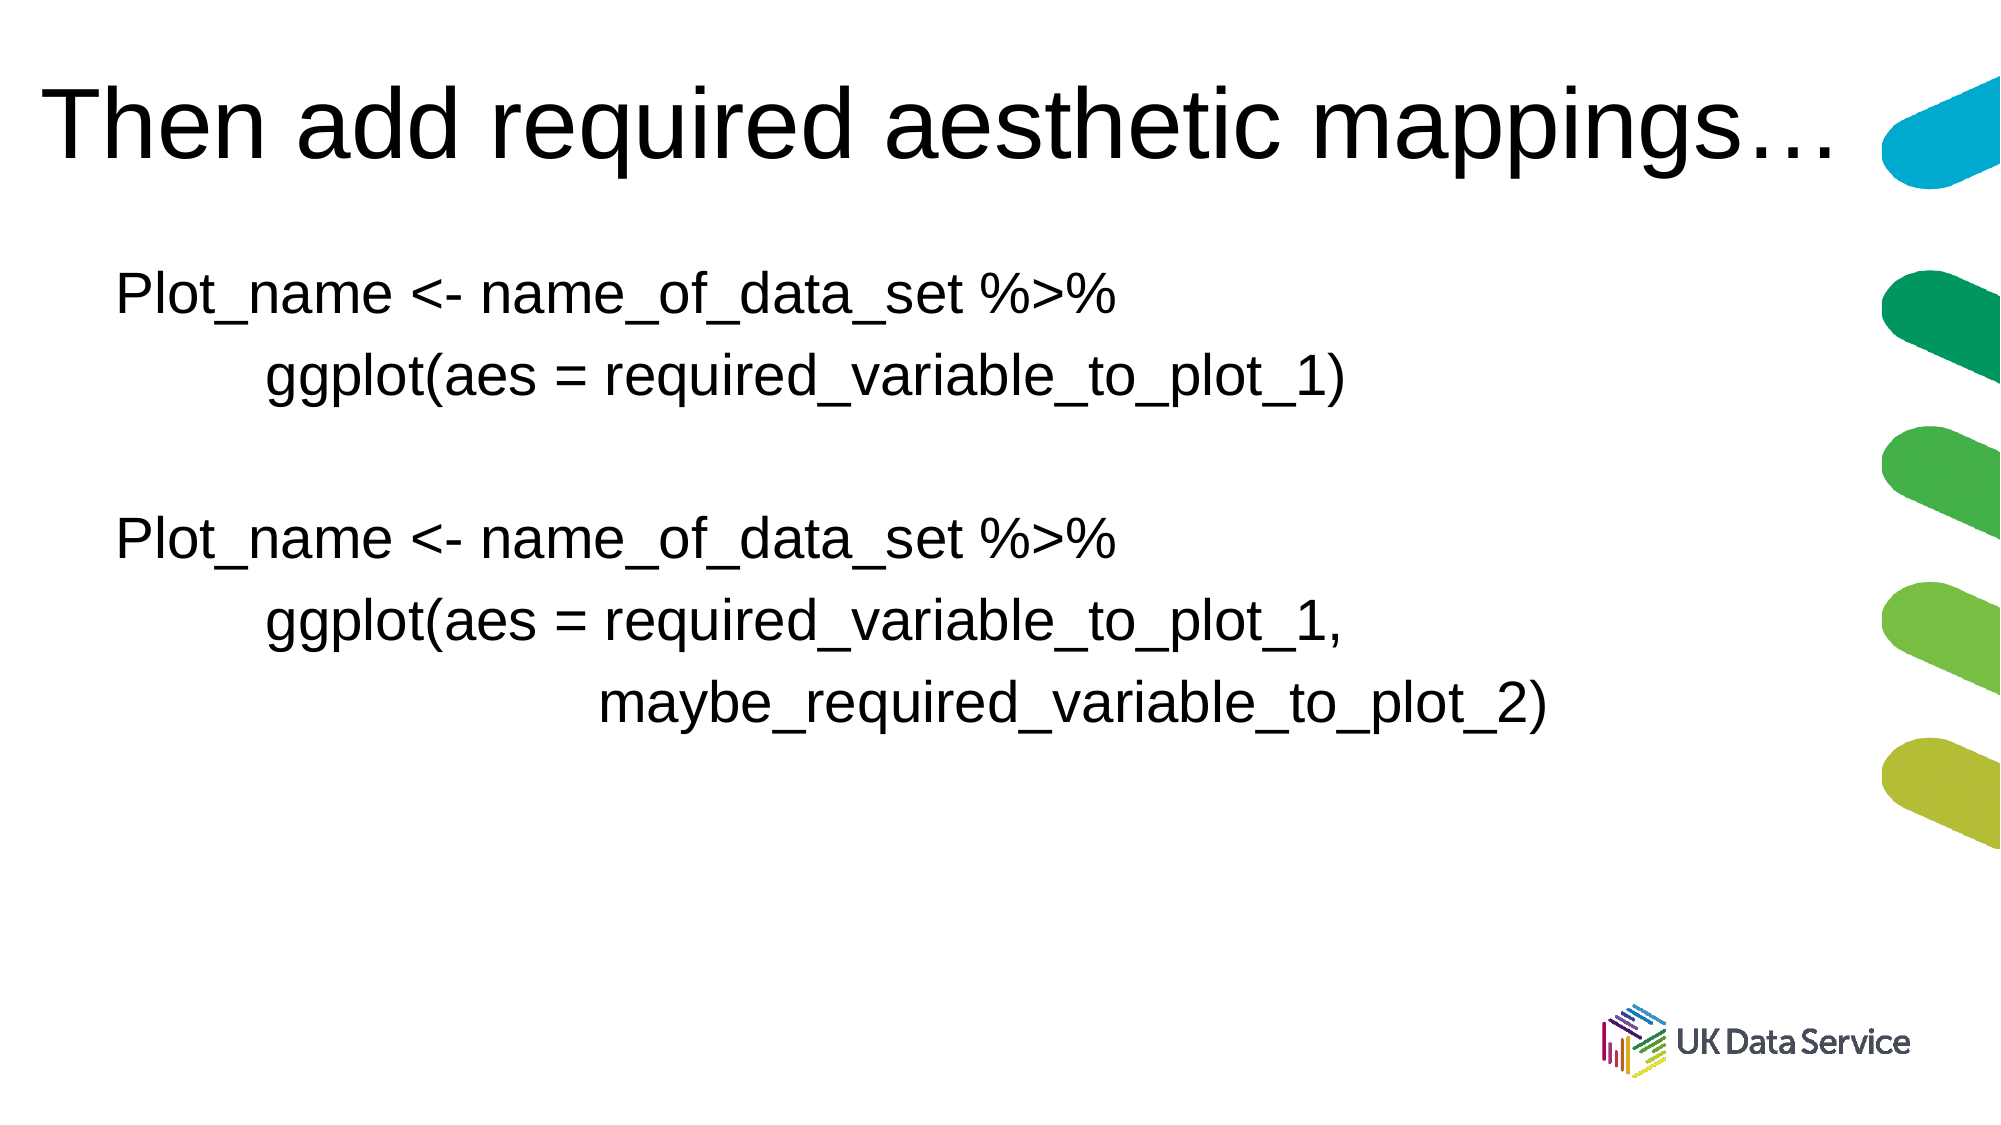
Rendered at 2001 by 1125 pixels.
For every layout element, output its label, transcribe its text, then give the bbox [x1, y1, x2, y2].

picture [1881, 0, 2000, 849]
picture [1602, 1004, 1910, 1078]
text_box Plot_name <- name_of_data_set %>% ggplot(aes = required_variable_to_plot_1) Plot_name <- name_of_data_set %>% ggplot(aes = required_variable_to_plot_1, maybe_required_variable_to_plot_2) [38, 234, 1832, 817]
title Then add required aesthetic mappings… [38, 22, 1886, 213]
